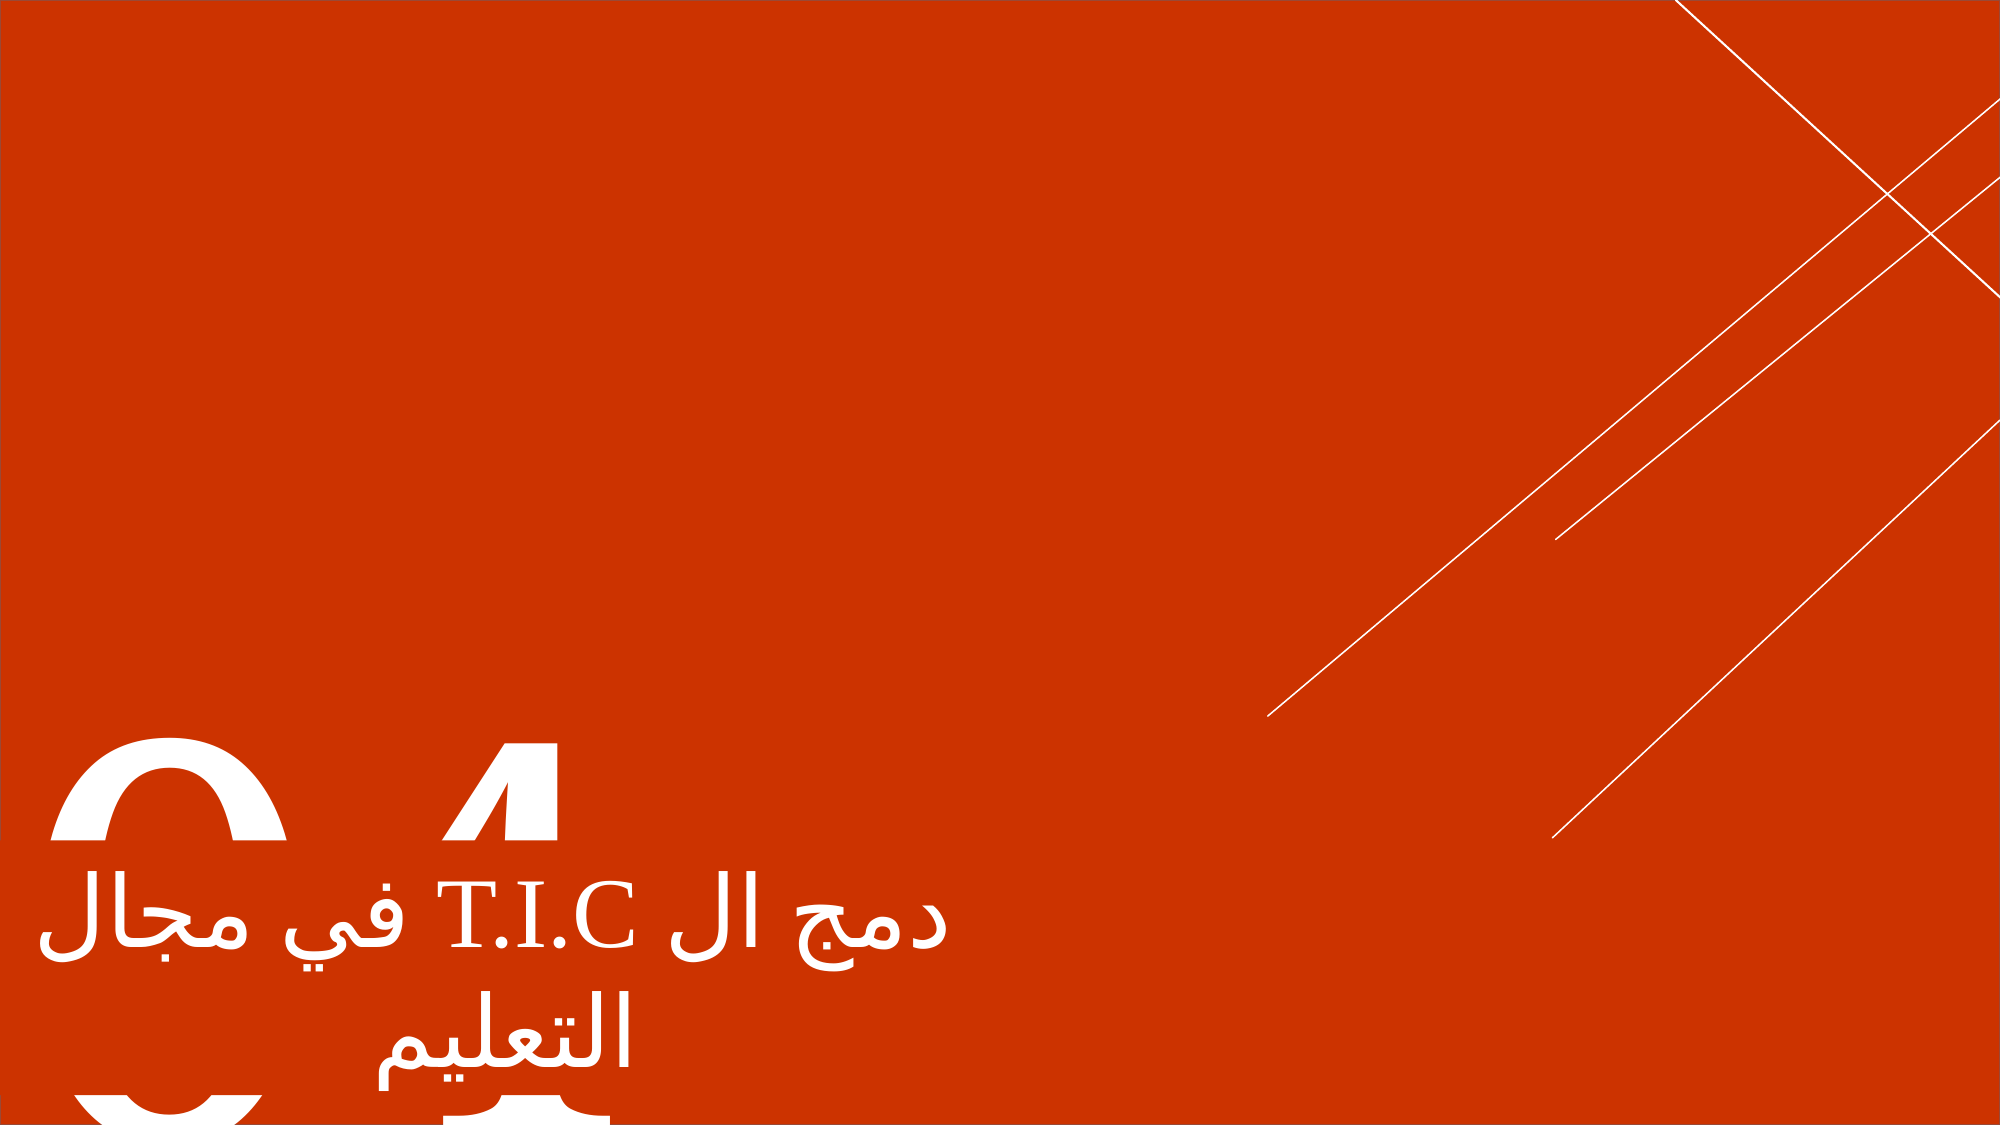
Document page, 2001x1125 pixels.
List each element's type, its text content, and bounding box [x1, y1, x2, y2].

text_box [1552, 419, 2000, 839]
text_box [1555, 131, 2000, 419]
text_box 04 [0, 1096, 936, 1125]
text_box دمج ال T.I.C في مجال التعليم [0, 840, 1054, 1096]
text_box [1267, 72, 1670, 717]
text_box 04 [0, 578, 936, 840]
text_box [0, 0, 2000, 1125]
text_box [1675, 0, 2000, 347]
